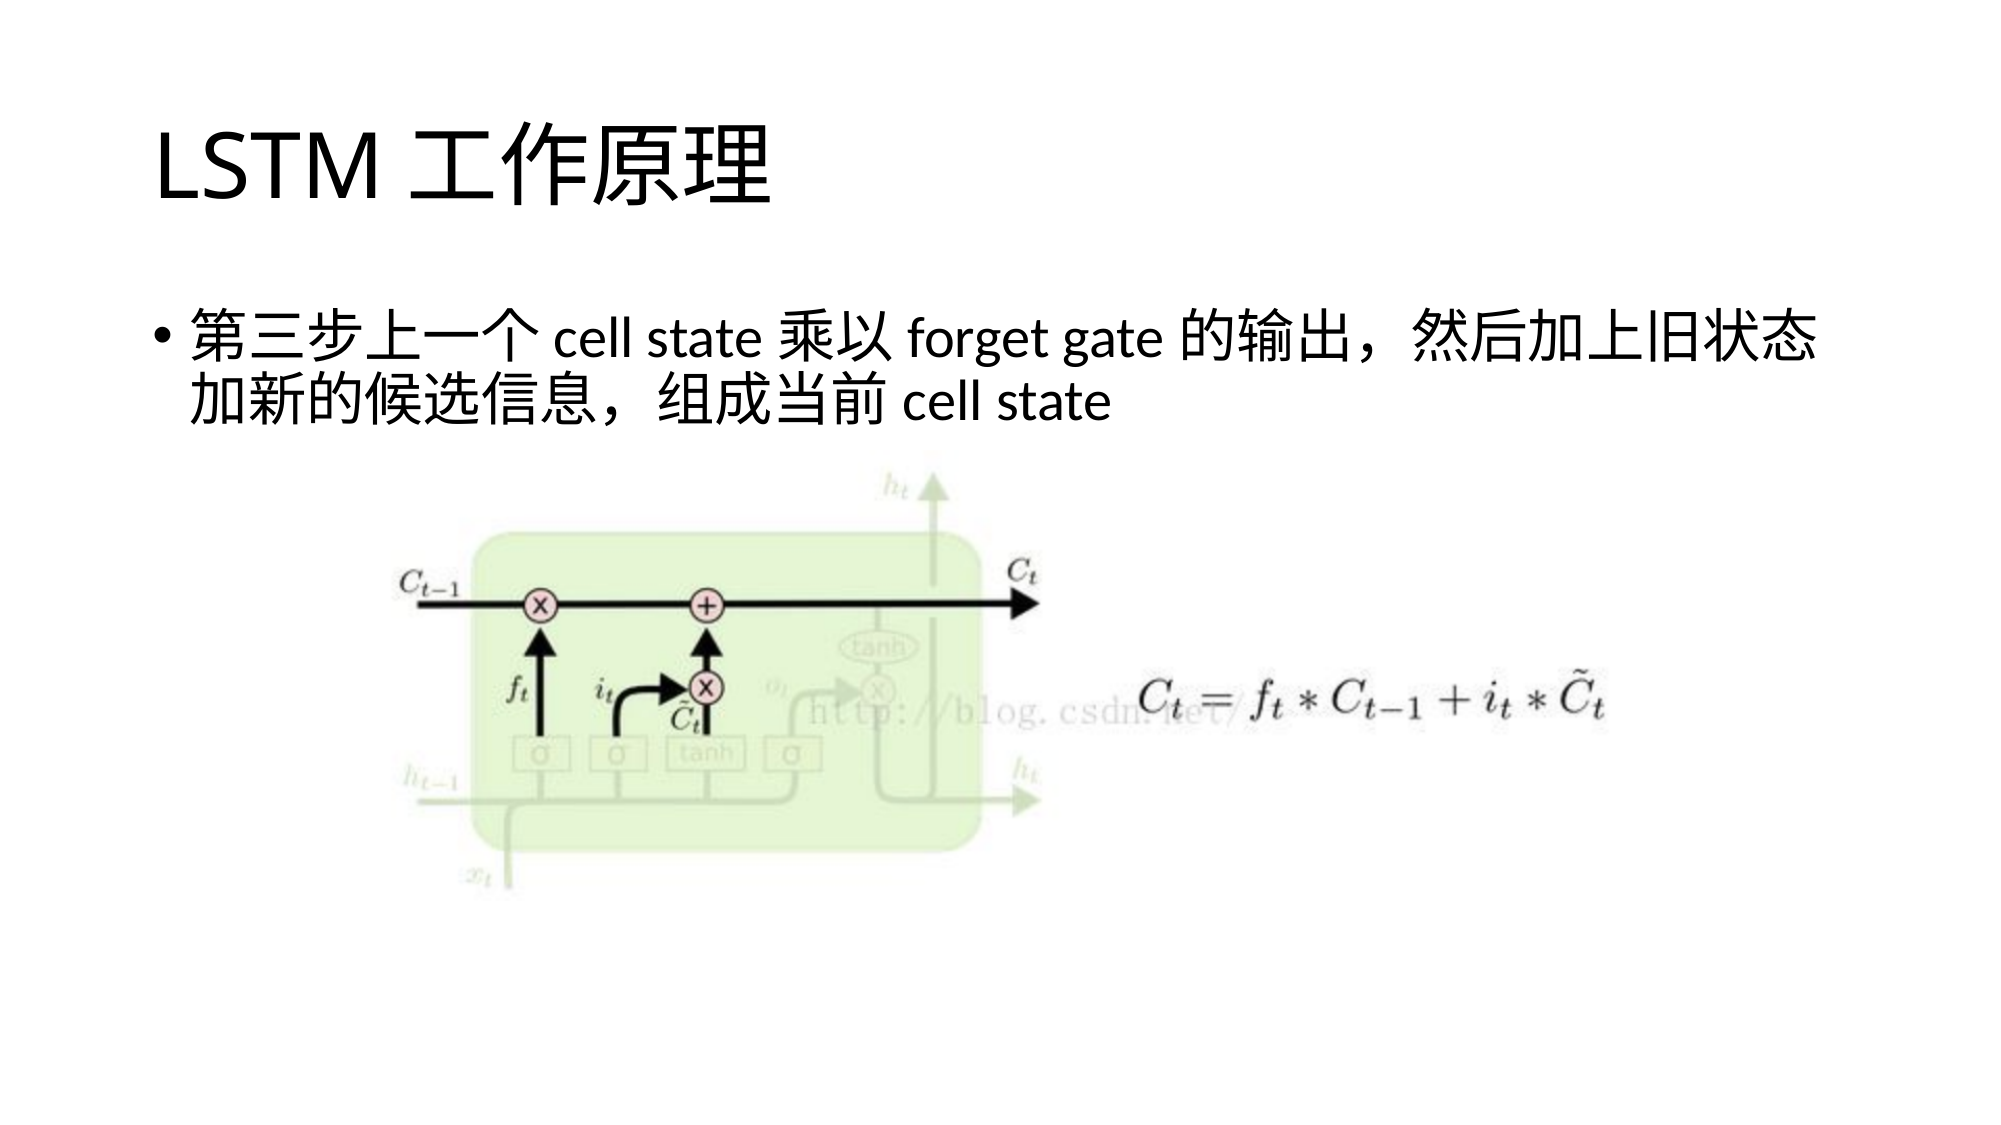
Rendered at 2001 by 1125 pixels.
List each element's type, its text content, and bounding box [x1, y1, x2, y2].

picture [376, 442, 1623, 901]
title LSTM工作原理 [137, 59, 1863, 278]
list 第三步上一个cell state乘以forget gate的输出，然后加上旧状态加新的候选信息，组成当前cell state [137, 299, 1863, 1014]
